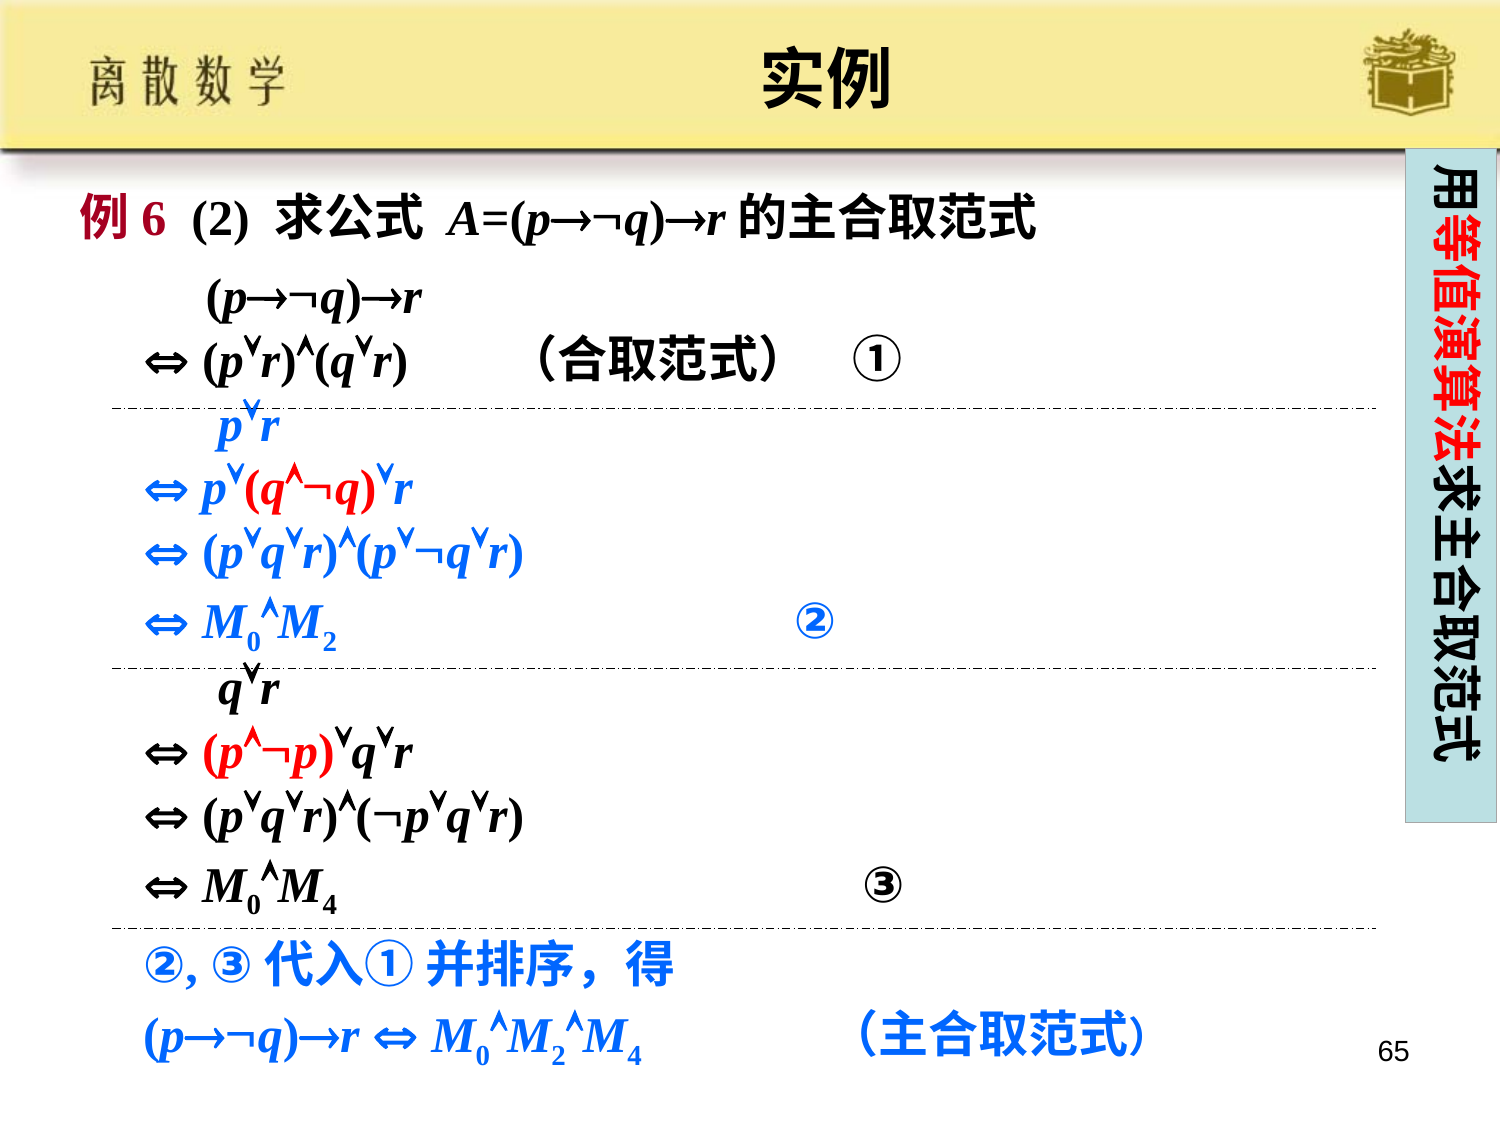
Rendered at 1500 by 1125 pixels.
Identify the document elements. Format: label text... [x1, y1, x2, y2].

title 实例 [324, 42, 1329, 112]
list (pq)r  (pr)(qr) （合取范式） ① pr  p(qq)r  (pqr)(pqr)  M0M2 ② qr  (pp)qr  (pqr)(pqr)  M0M4 ③ ②, ③代入① 并排序，得 (pq)r  M0M2M4 （主合取范式） [53, 262, 1404, 1083]
text_box 用等值演算法求主合取范式 [1405, 148, 1497, 823]
picture [0, 0, 1500, 1125]
text_box 例6 (2) 求公式 A=(pq)r的主合取范式 [64, 184, 1405, 263]
slide_number 65 [1074, 1024, 1425, 1103]
